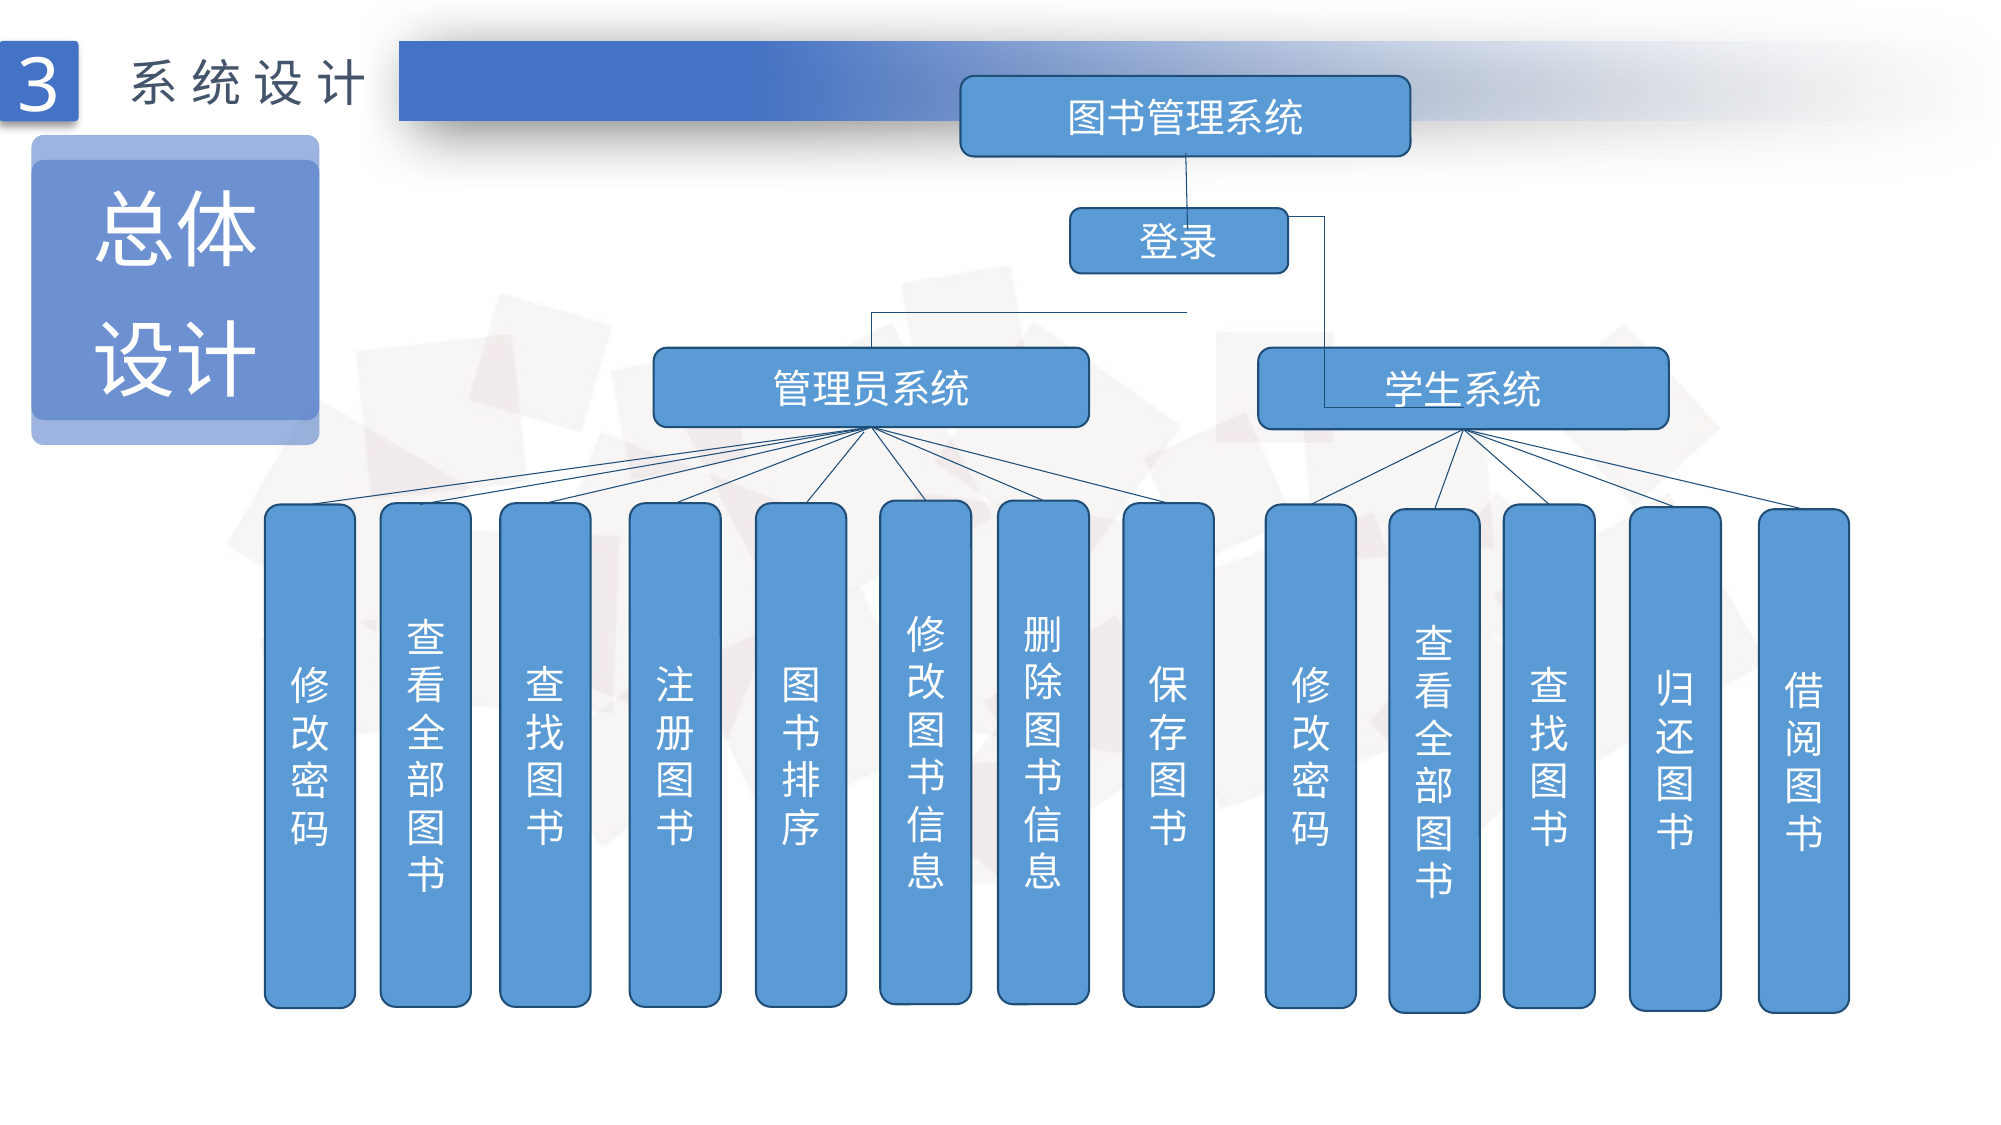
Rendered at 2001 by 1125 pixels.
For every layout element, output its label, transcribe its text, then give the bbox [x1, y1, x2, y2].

text_box 删除图书信息 [996, 504, 1091, 1006]
text_box 查找图书 [499, 505, 592, 1008]
text_box 登录 [1069, 207, 1228, 275]
text_box 查找图书 [1502, 510, 1596, 1010]
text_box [1464, 429, 1550, 505]
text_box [1228, 172, 1421, 451]
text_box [1310, 429, 1464, 505]
text_box 查看全部图书 [1388, 508, 1481, 1014]
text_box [872, 427, 1169, 504]
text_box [309, 427, 872, 505]
text_box 学生系统 [1421, 346, 1670, 429]
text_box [871, 312, 1188, 348]
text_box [31, 134, 320, 445]
text_box 修改密码 [263, 503, 357, 1010]
text_box 借阅图书 [1757, 508, 1851, 1014]
text_box 3 [0, 39, 80, 123]
text_box 查看全部图书 [379, 505, 472, 1008]
text_box 修改密码 [1264, 503, 1358, 1010]
text_box 图书排序 [754, 505, 848, 1008]
text_box 保存图书 [1122, 502, 1215, 1008]
picture [0, 0, 2001, 1125]
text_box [1464, 429, 1676, 508]
text_box [399, 40, 2000, 122]
text_box 归还图书 [1628, 510, 1723, 1012]
text_box 修改图书信息 [879, 504, 973, 1006]
text_box 系统设计 [113, 43, 382, 119]
text_box 注册图书 [628, 505, 722, 1008]
text_box 管理员系统 [652, 346, 1091, 427]
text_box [1434, 505, 1464, 510]
text_box 图书管理系统 [959, 74, 1412, 158]
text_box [1464, 429, 1804, 510]
